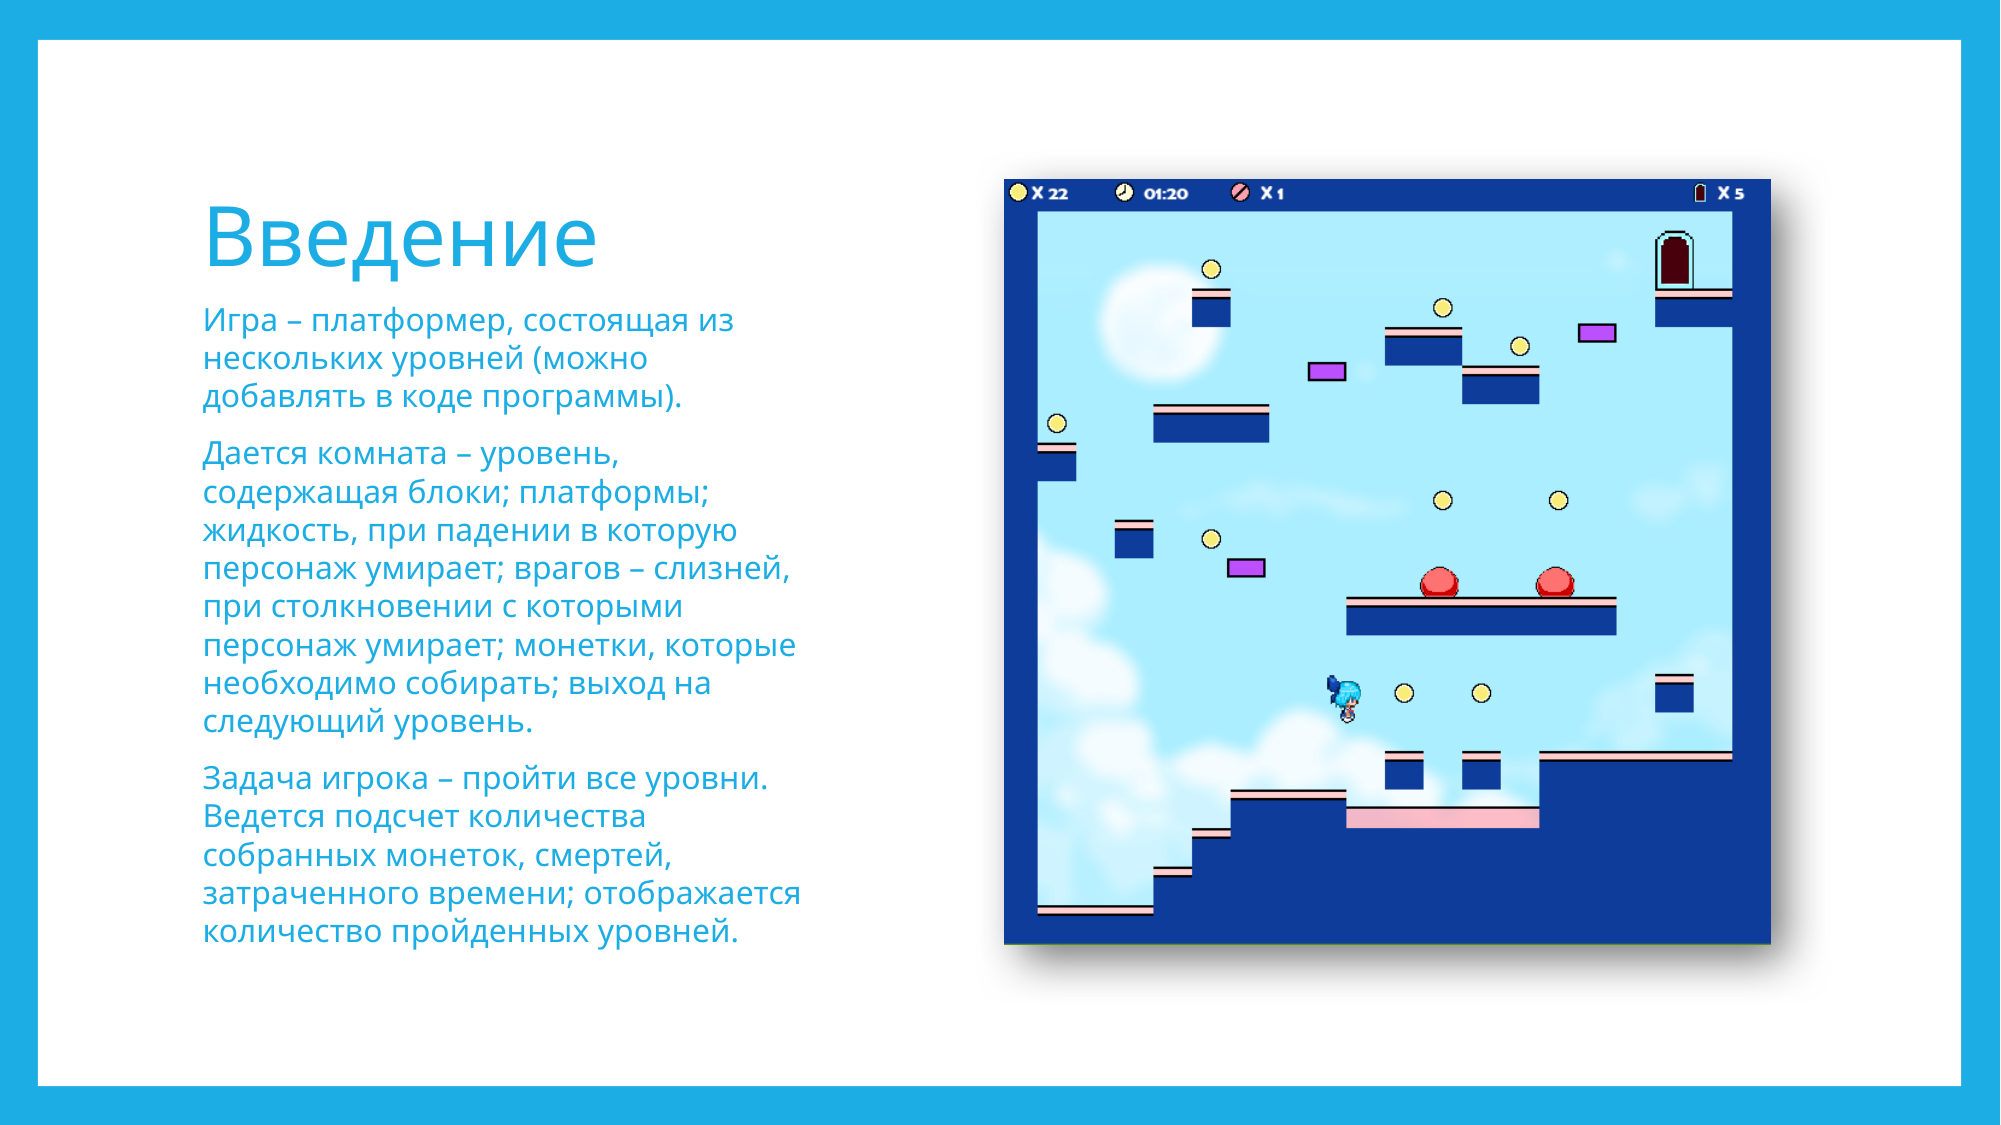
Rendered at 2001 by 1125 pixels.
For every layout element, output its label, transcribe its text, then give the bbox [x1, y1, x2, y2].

title Введение [187, 179, 833, 291]
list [1004, 179, 1771, 946]
list Игра – платформер, состоящая из нескольких уровней (можно добавлять в коде программы). Дается комната – уровень, содержащая блоки; платформы; жидкость, при падении в которую персонаж умирает; врагов – слизней, при столкновении с которыми персонаж умирает; монетки, которые необходимо собирать; выход на следующий уровень. Задача игрока – пройти все уровни. Ведется подсчет количества собранных монеток, смертей, затраченного времени; отображается количество пройденных уровней. [187, 291, 833, 960]
